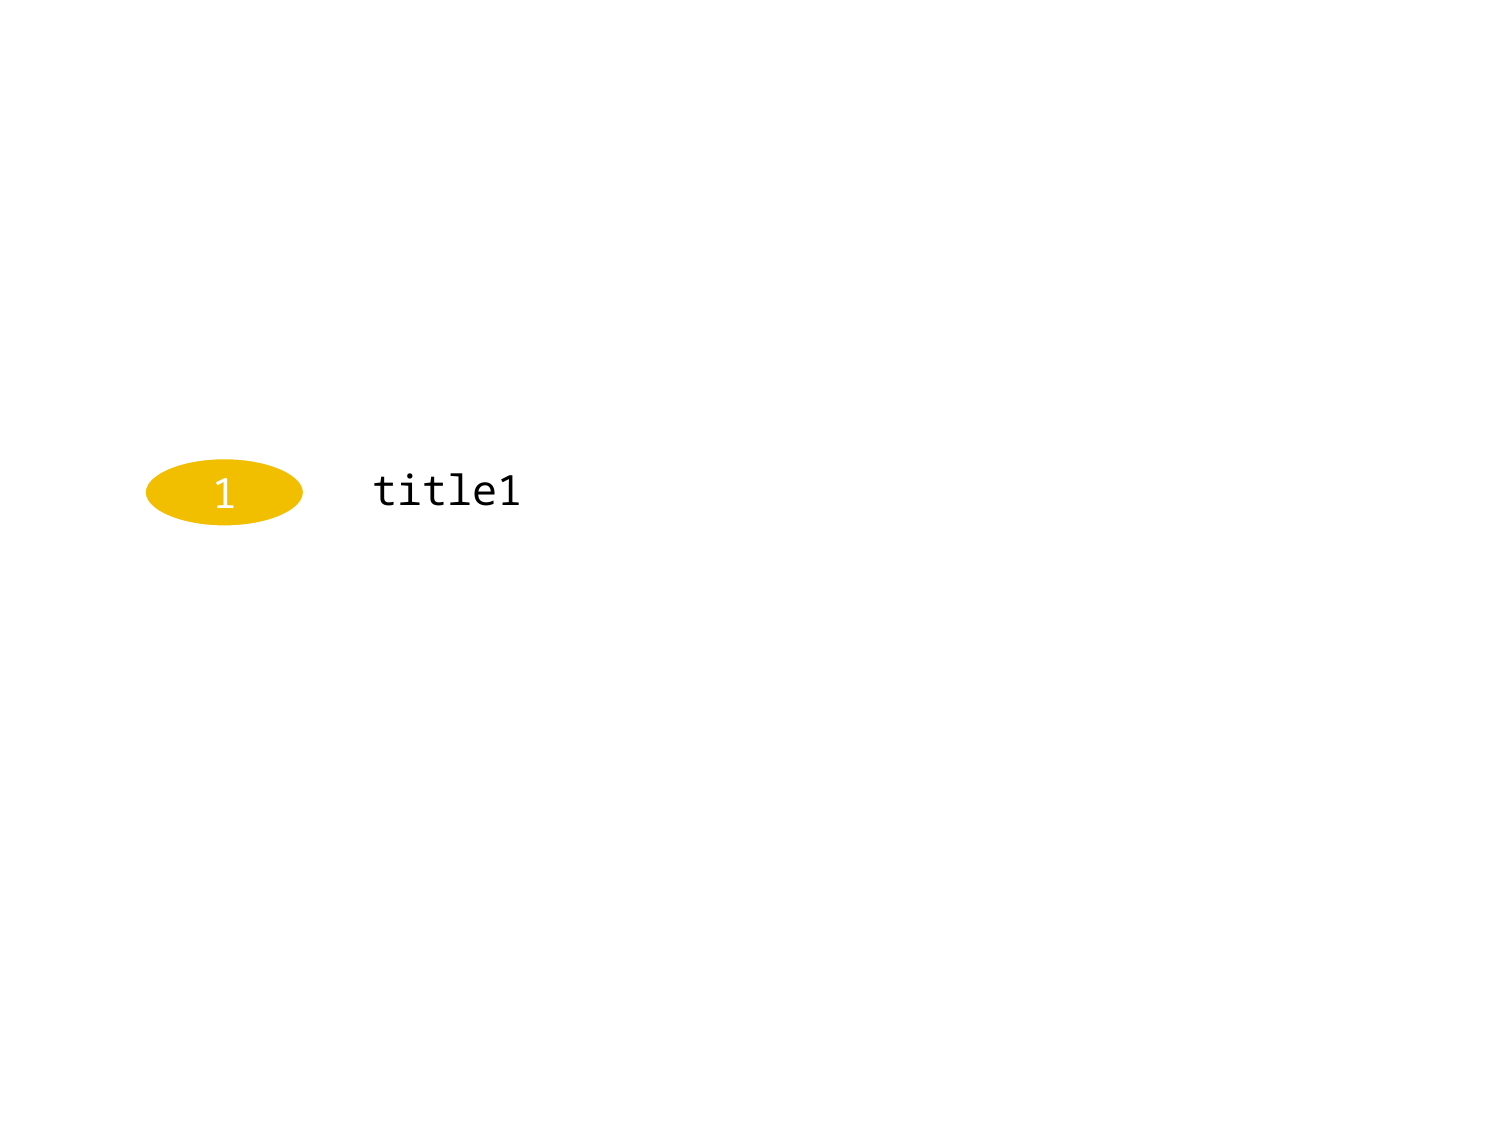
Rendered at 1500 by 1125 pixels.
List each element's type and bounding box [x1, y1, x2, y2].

text_box [142, 455, 1362, 529]
